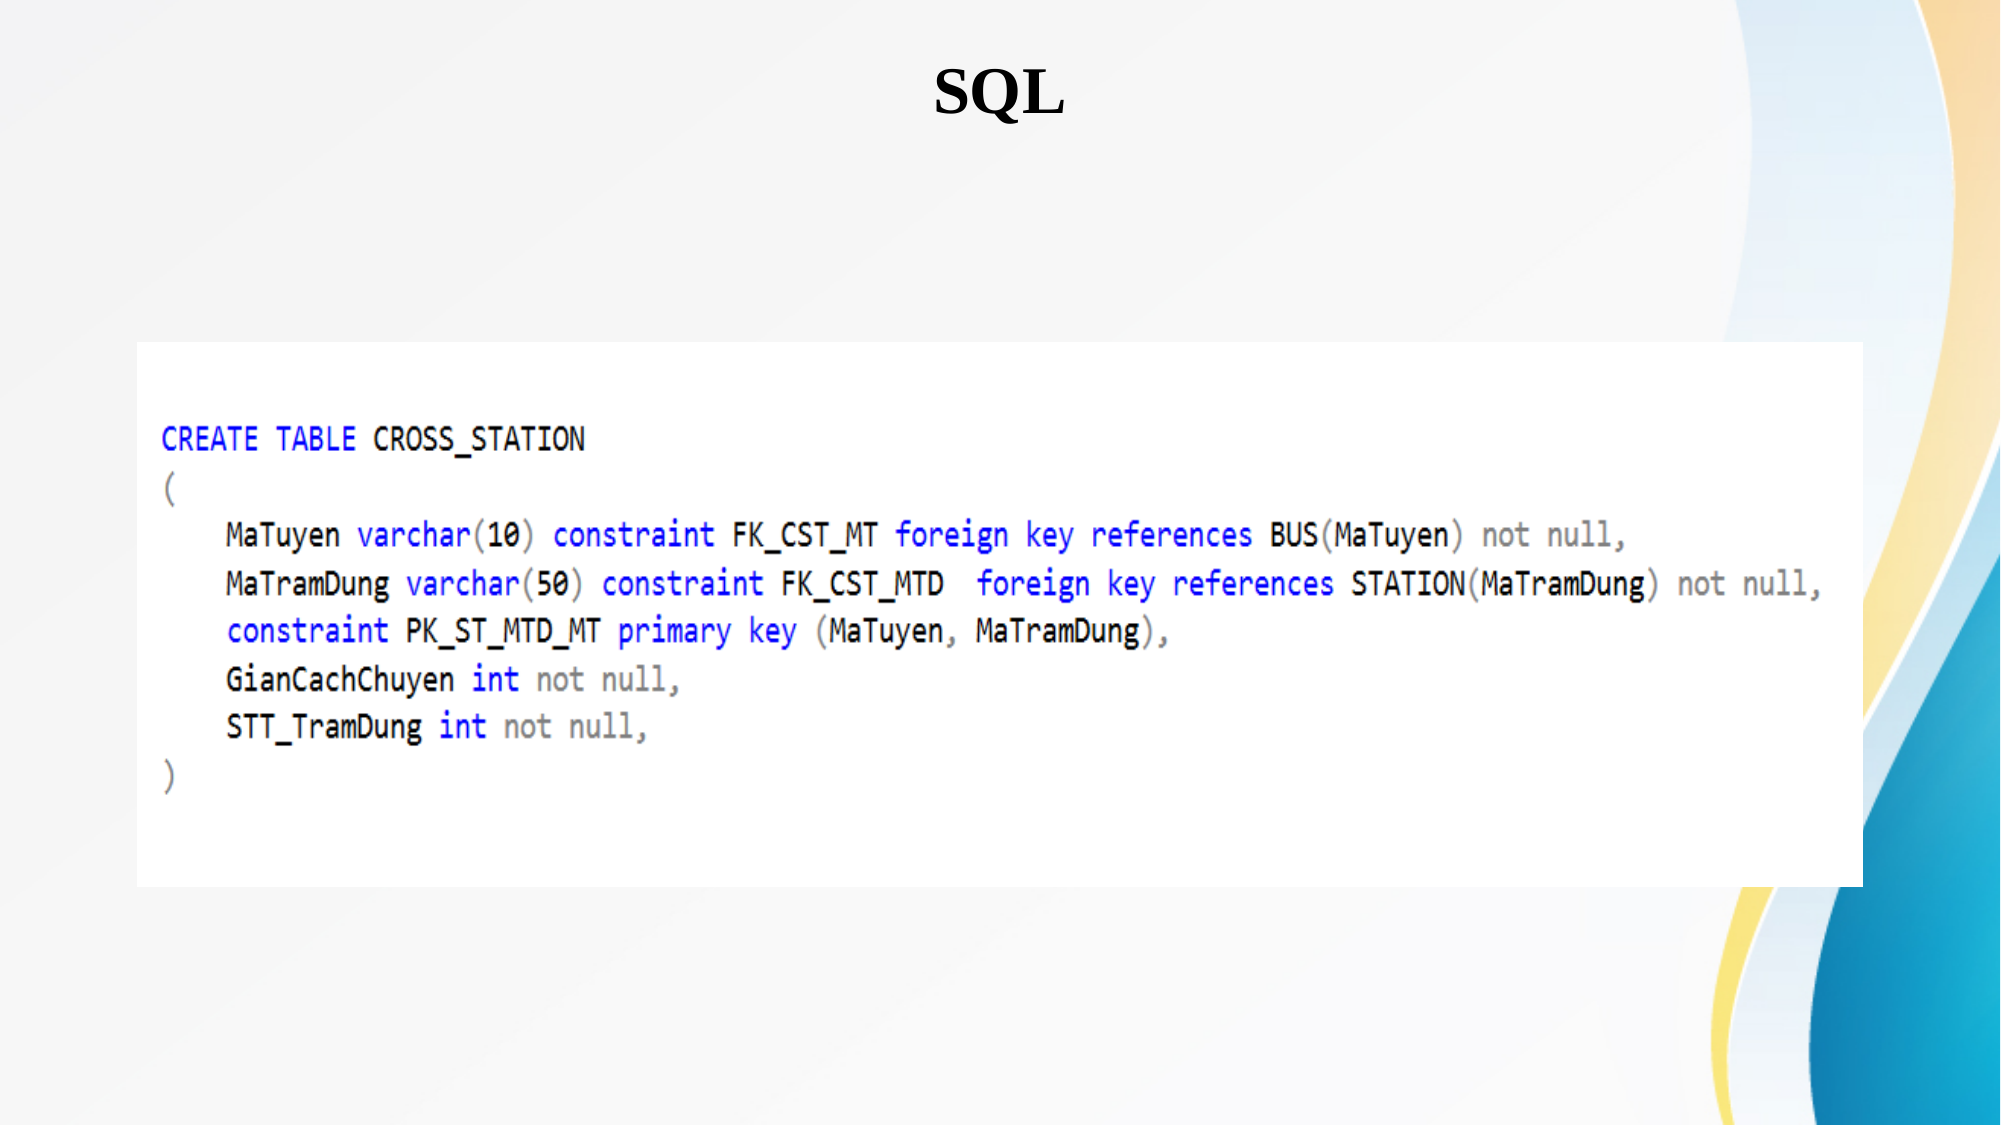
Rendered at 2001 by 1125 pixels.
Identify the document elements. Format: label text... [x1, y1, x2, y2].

title SQL [99, 38, 1901, 135]
picture [0, 0, 2001, 1125]
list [137, 342, 1863, 887]
